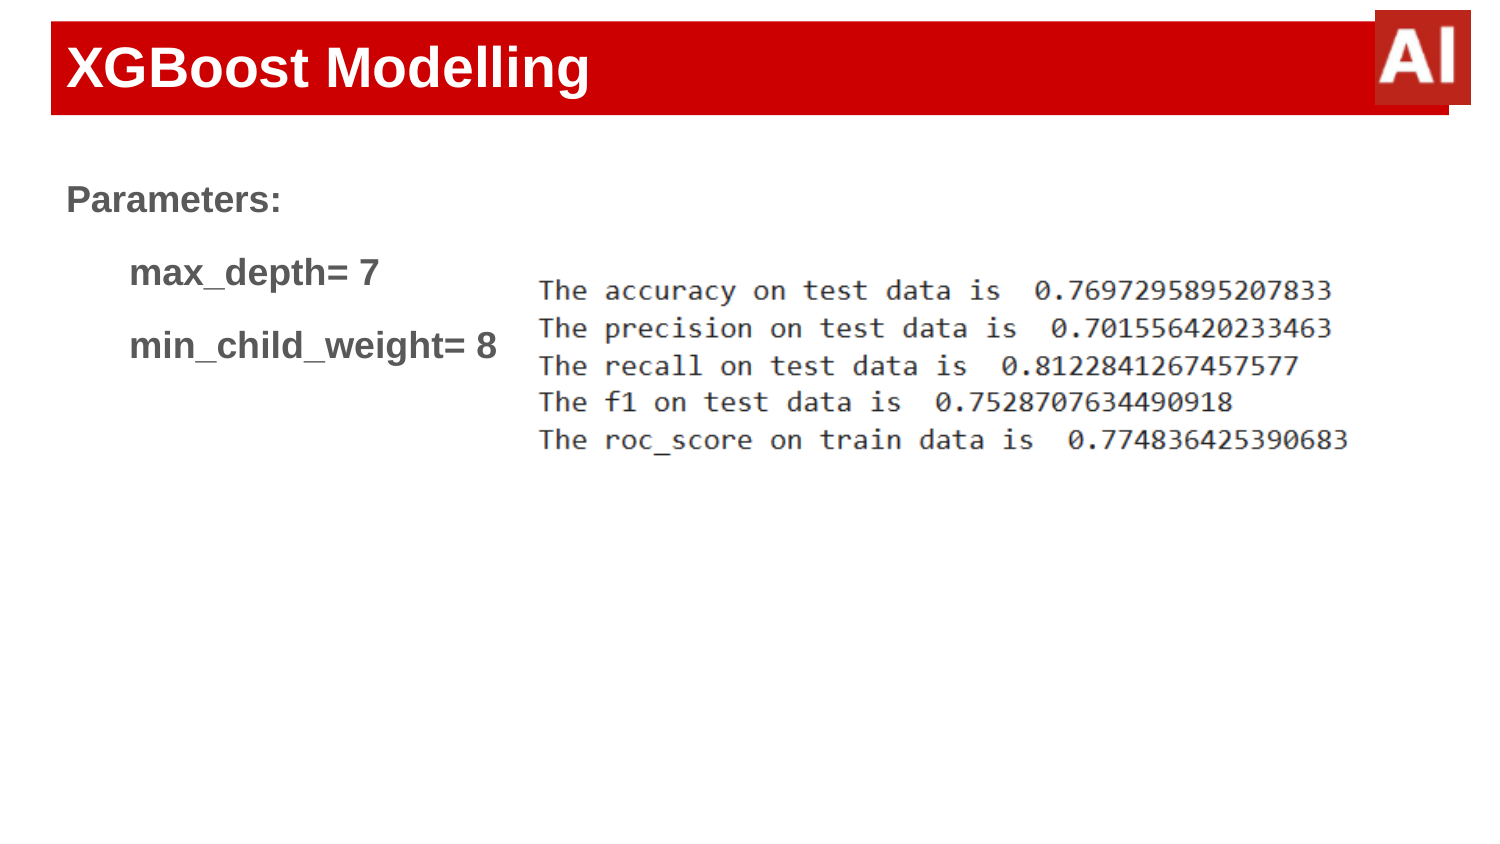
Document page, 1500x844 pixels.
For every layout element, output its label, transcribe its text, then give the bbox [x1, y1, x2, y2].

list Parameters: max_depth= 7 min_child_weight= 8 [51, 156, 1449, 718]
title XGBoost Modelling [51, 21, 1449, 116]
picture [1374, 10, 1472, 105]
picture [503, 256, 1389, 520]
